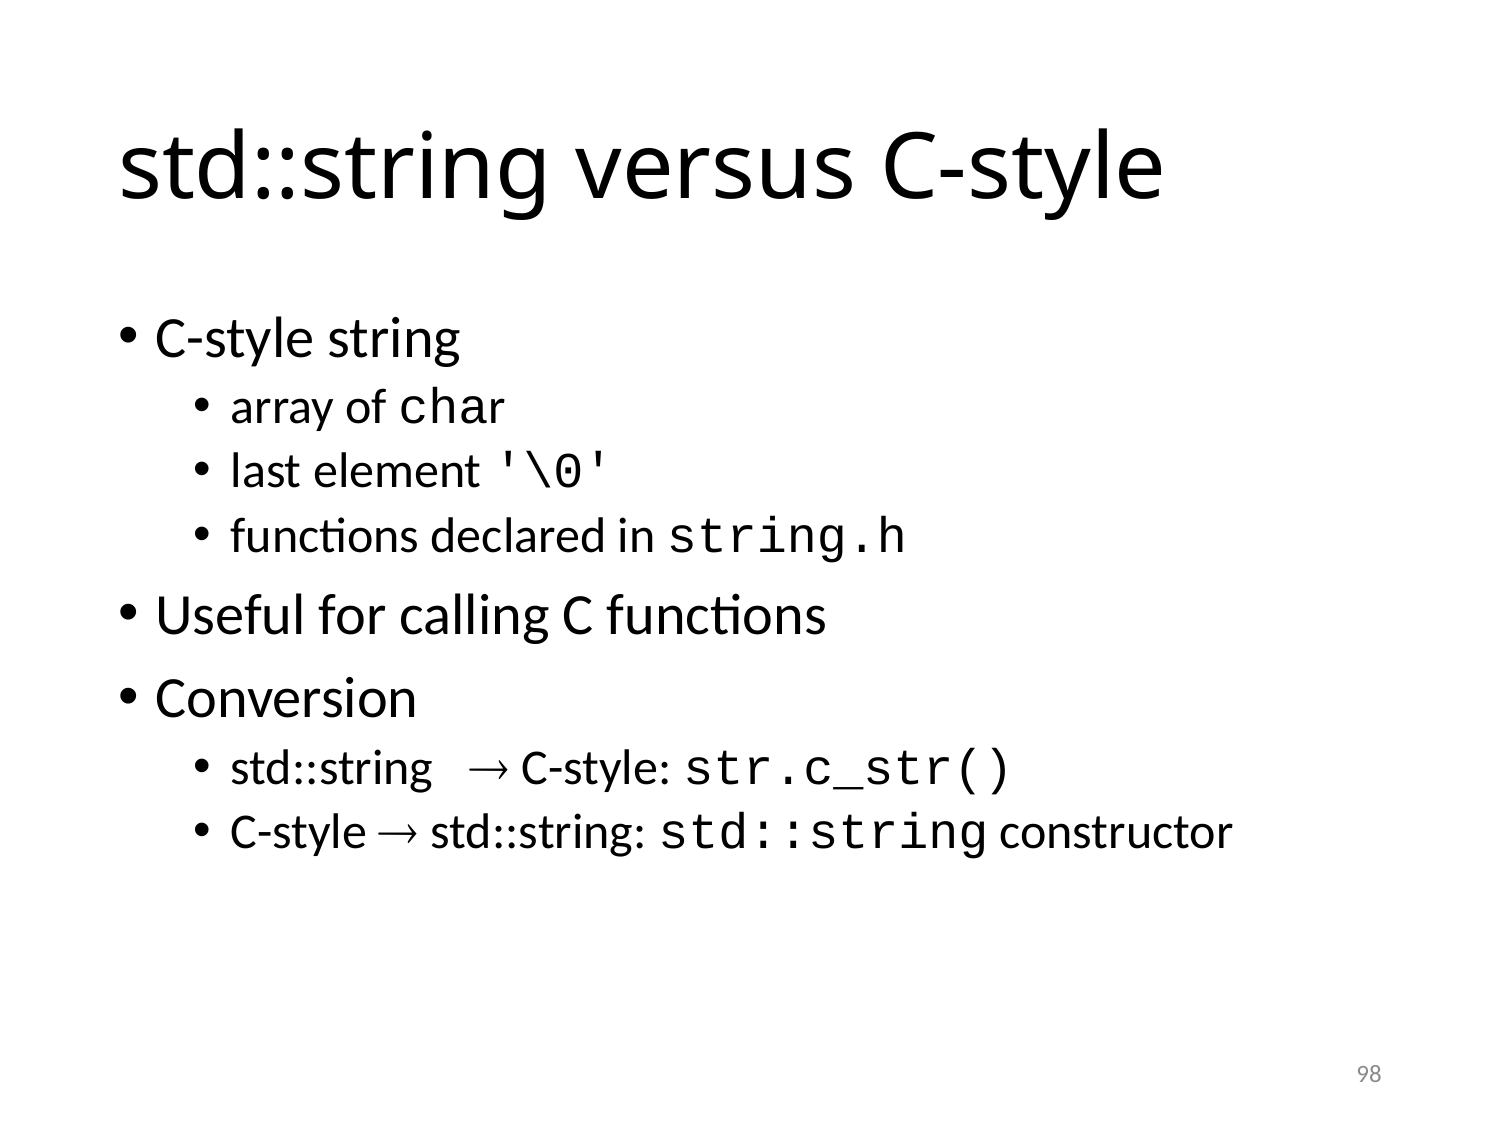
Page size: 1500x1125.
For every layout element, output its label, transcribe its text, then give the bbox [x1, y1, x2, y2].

slide_number 98 [1059, 1042, 1397, 1103]
title std::string versus C-style [103, 59, 1397, 278]
list C-style string array of char last element '\0' functions declared in string.h Useful for calling C functions Conversion std::string  C-style: str.c_str() C-style  std::string: std::string constructor [103, 299, 1397, 1014]
